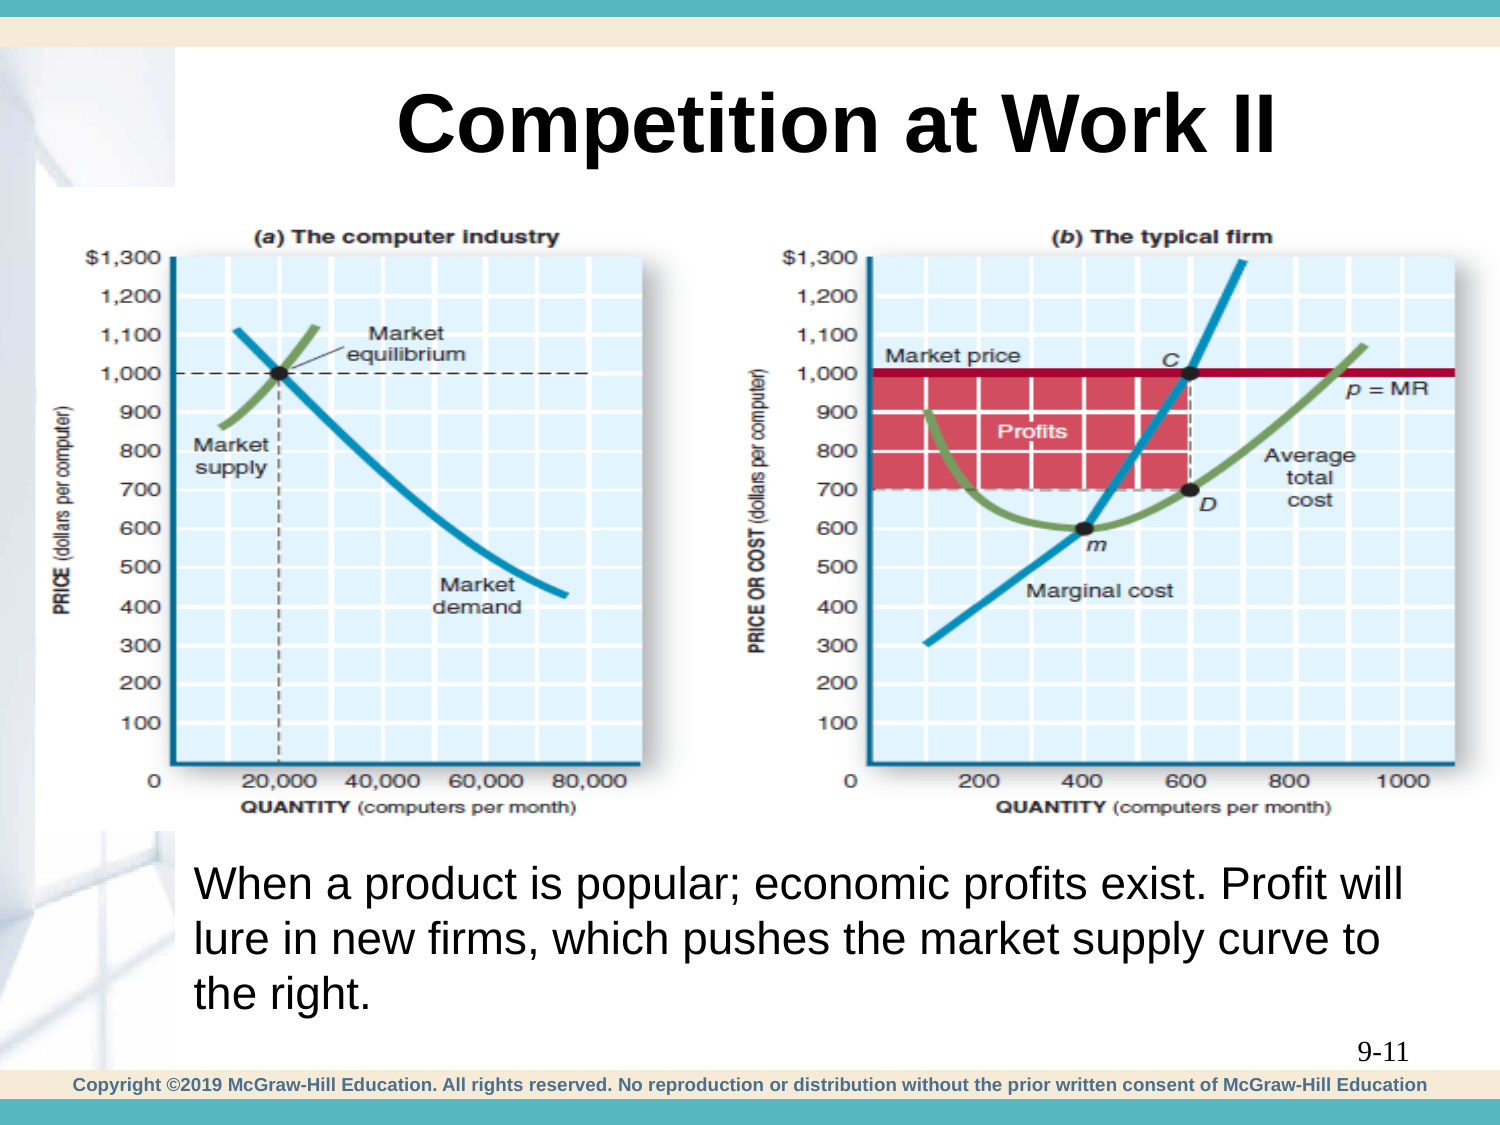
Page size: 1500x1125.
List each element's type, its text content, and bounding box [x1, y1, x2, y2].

picture [36, 187, 1500, 831]
slide_number 9-11 [1074, 1024, 1425, 1103]
title Competition at Work II [174, 12, 1500, 186]
text_box When a product is popular; economic profits exist. Profit will lure in new firms, which pushes the market supply curve to the right. [178, 846, 1442, 1027]
